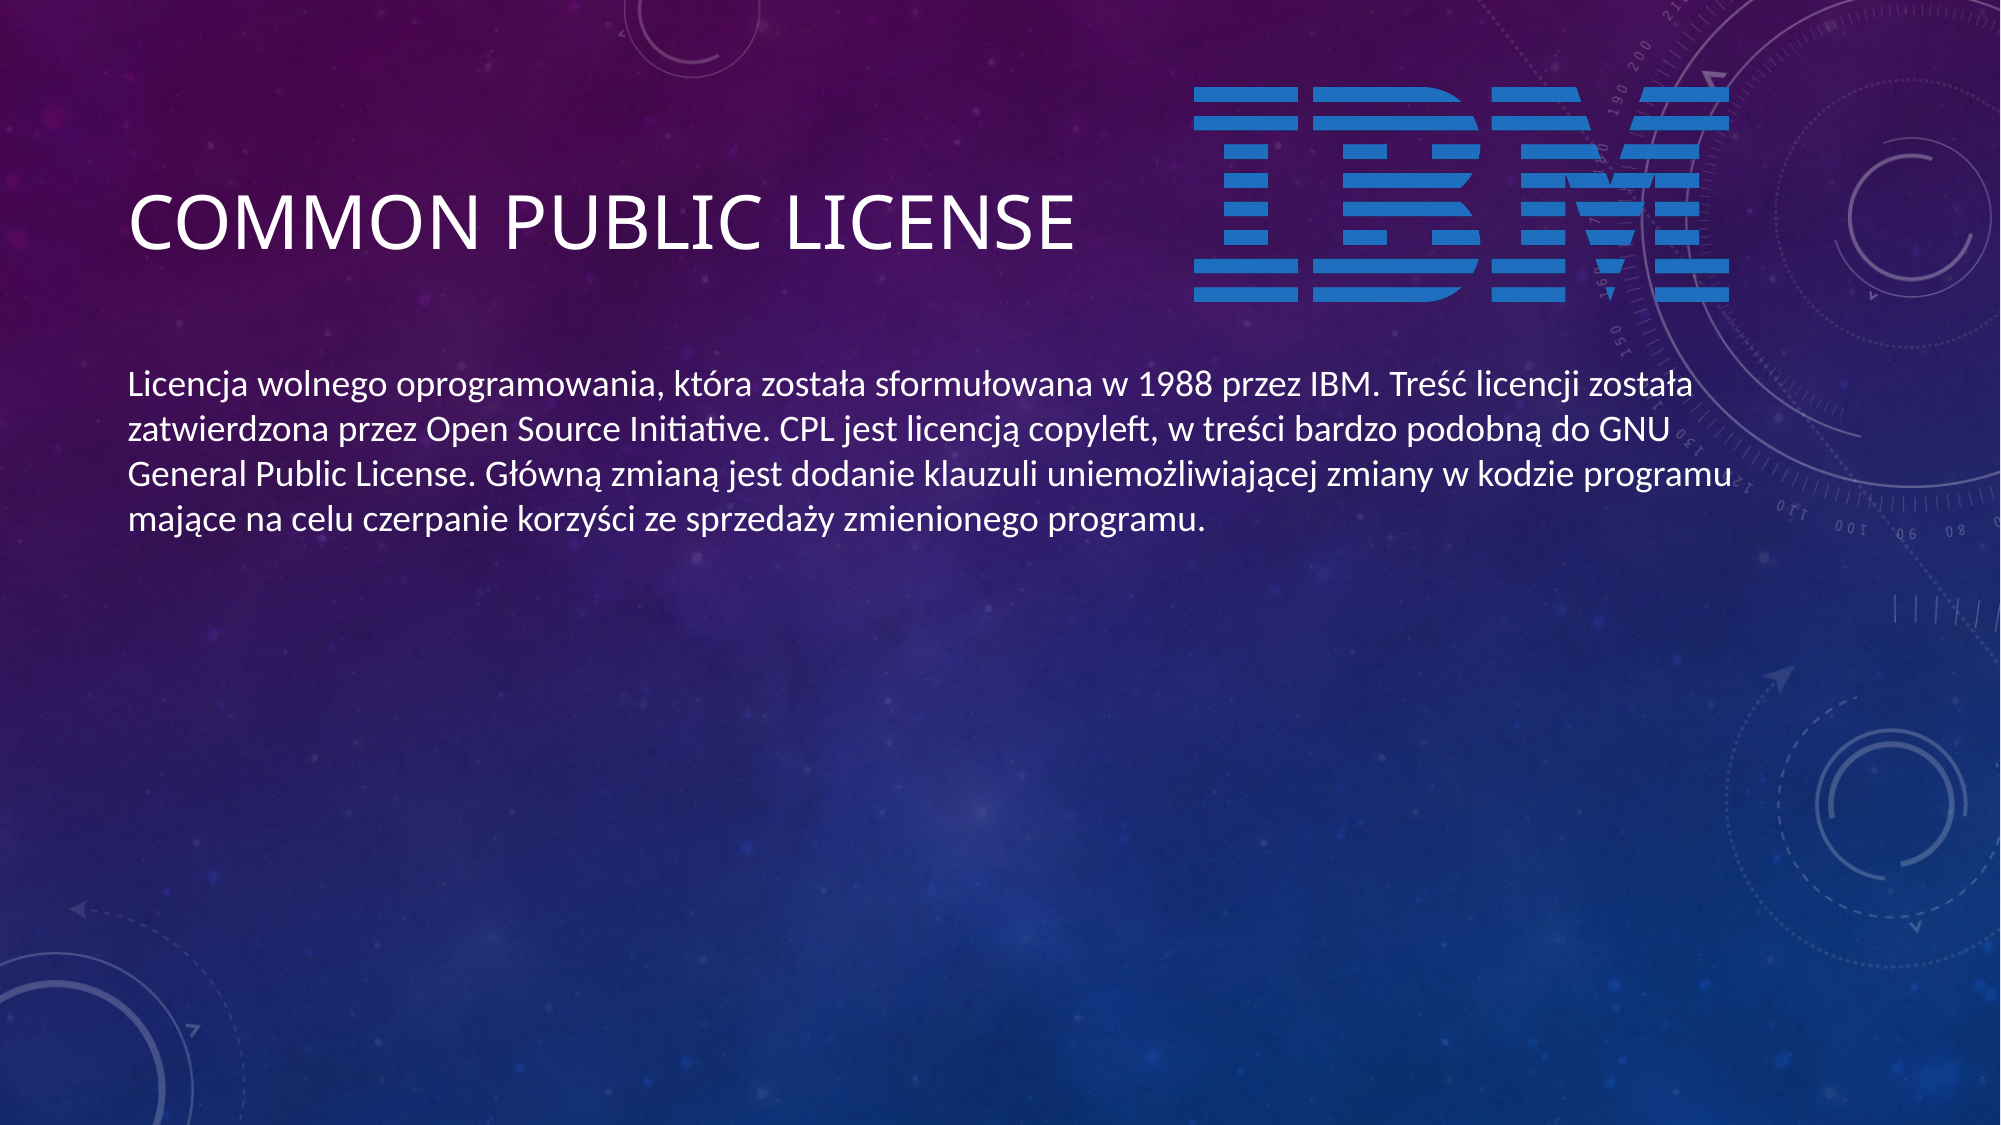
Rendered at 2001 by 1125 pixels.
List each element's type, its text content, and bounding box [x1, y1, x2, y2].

list Licencja wolnego oprogramowania, która została sformułowana w 1988 przez IBM. Treść licencji została zatwierdzona przez Open Source Initiative. CPL jest licencją copyleft, w treści bardzo podobną do GNU General Public License. Główną zmianą jest dodanie klauzuli uniemożliwiającej zmiany w kodzie programu mające na celu czerpanie korzyści ze sprzedaży zmienionego programu. [112, 351, 1775, 950]
title Common public license [112, 99, 1775, 339]
picture [0, 0, 2001, 1125]
